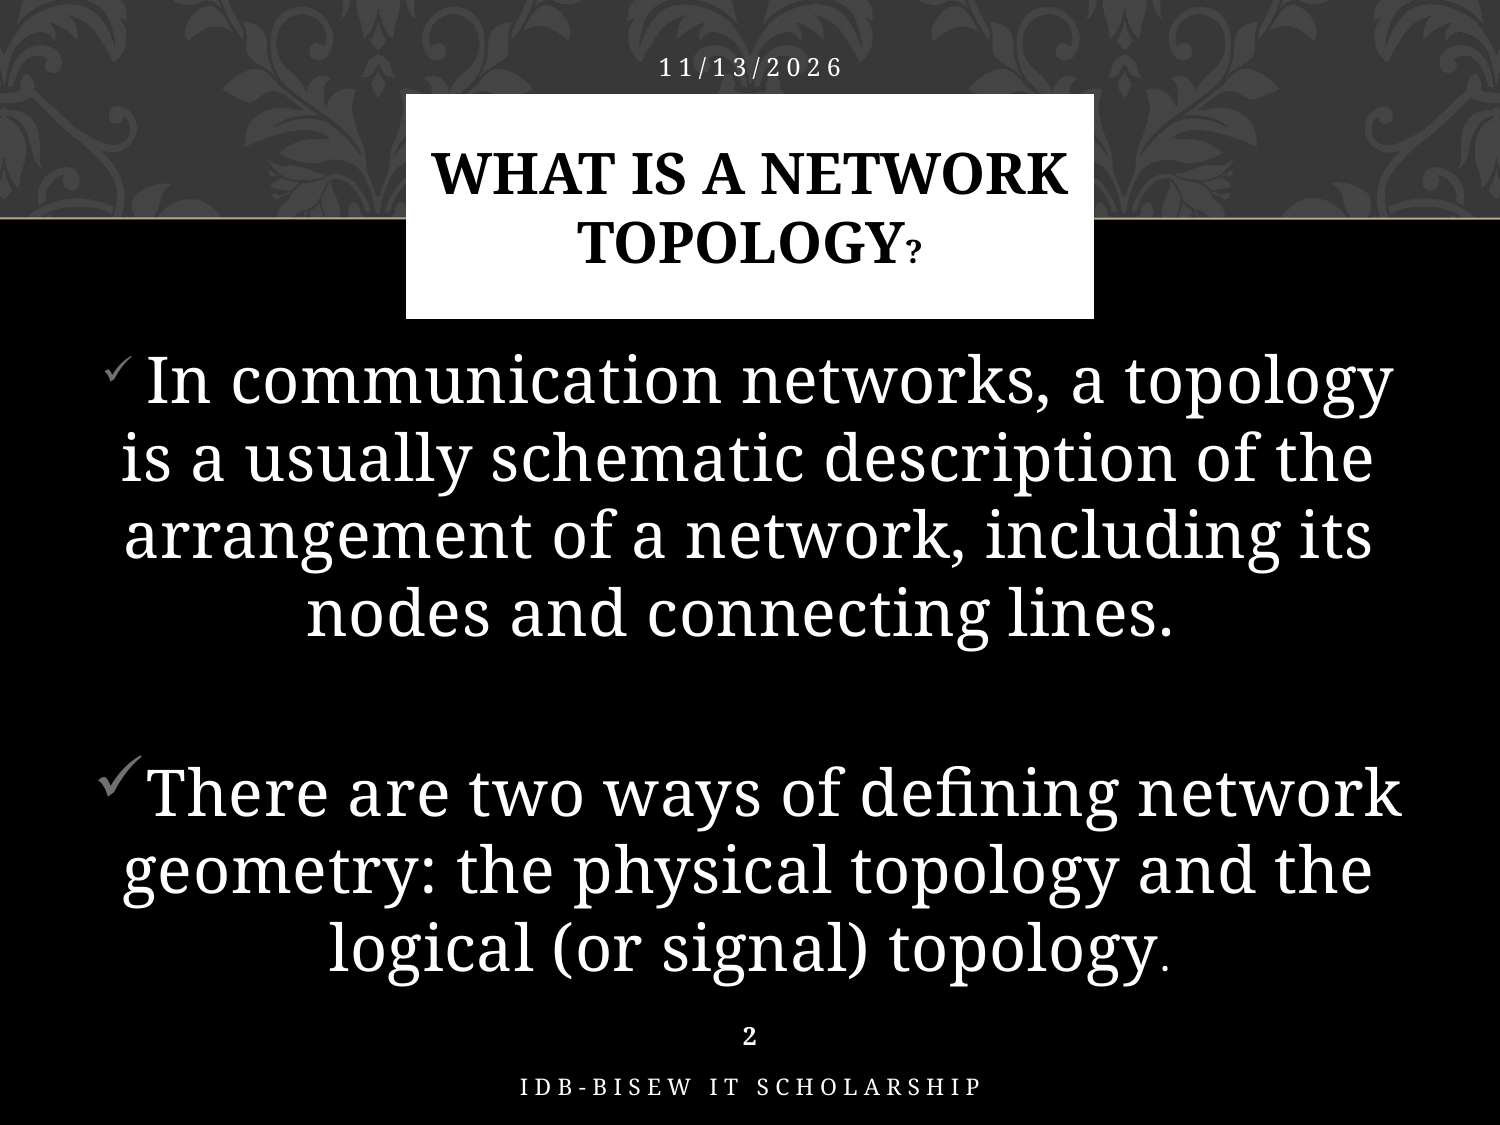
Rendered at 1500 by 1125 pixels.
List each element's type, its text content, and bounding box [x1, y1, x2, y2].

slide_number 10-Feb-16 [489, 44, 1011, 93]
list In communication networks, a topology is a usually schematic description of the arrangement of a network, including its nodes and connecting lines. There are two ways of defining network geometry: the physical topology and the logical (or signal) topology. [75, 331, 1425, 1000]
title What is a network topology? [406, 94, 1094, 319]
slide_number 2 [662, 1012, 838, 1063]
footer IDB-BISEW IT SCHOLARSHIP [237, 1064, 1263, 1112]
